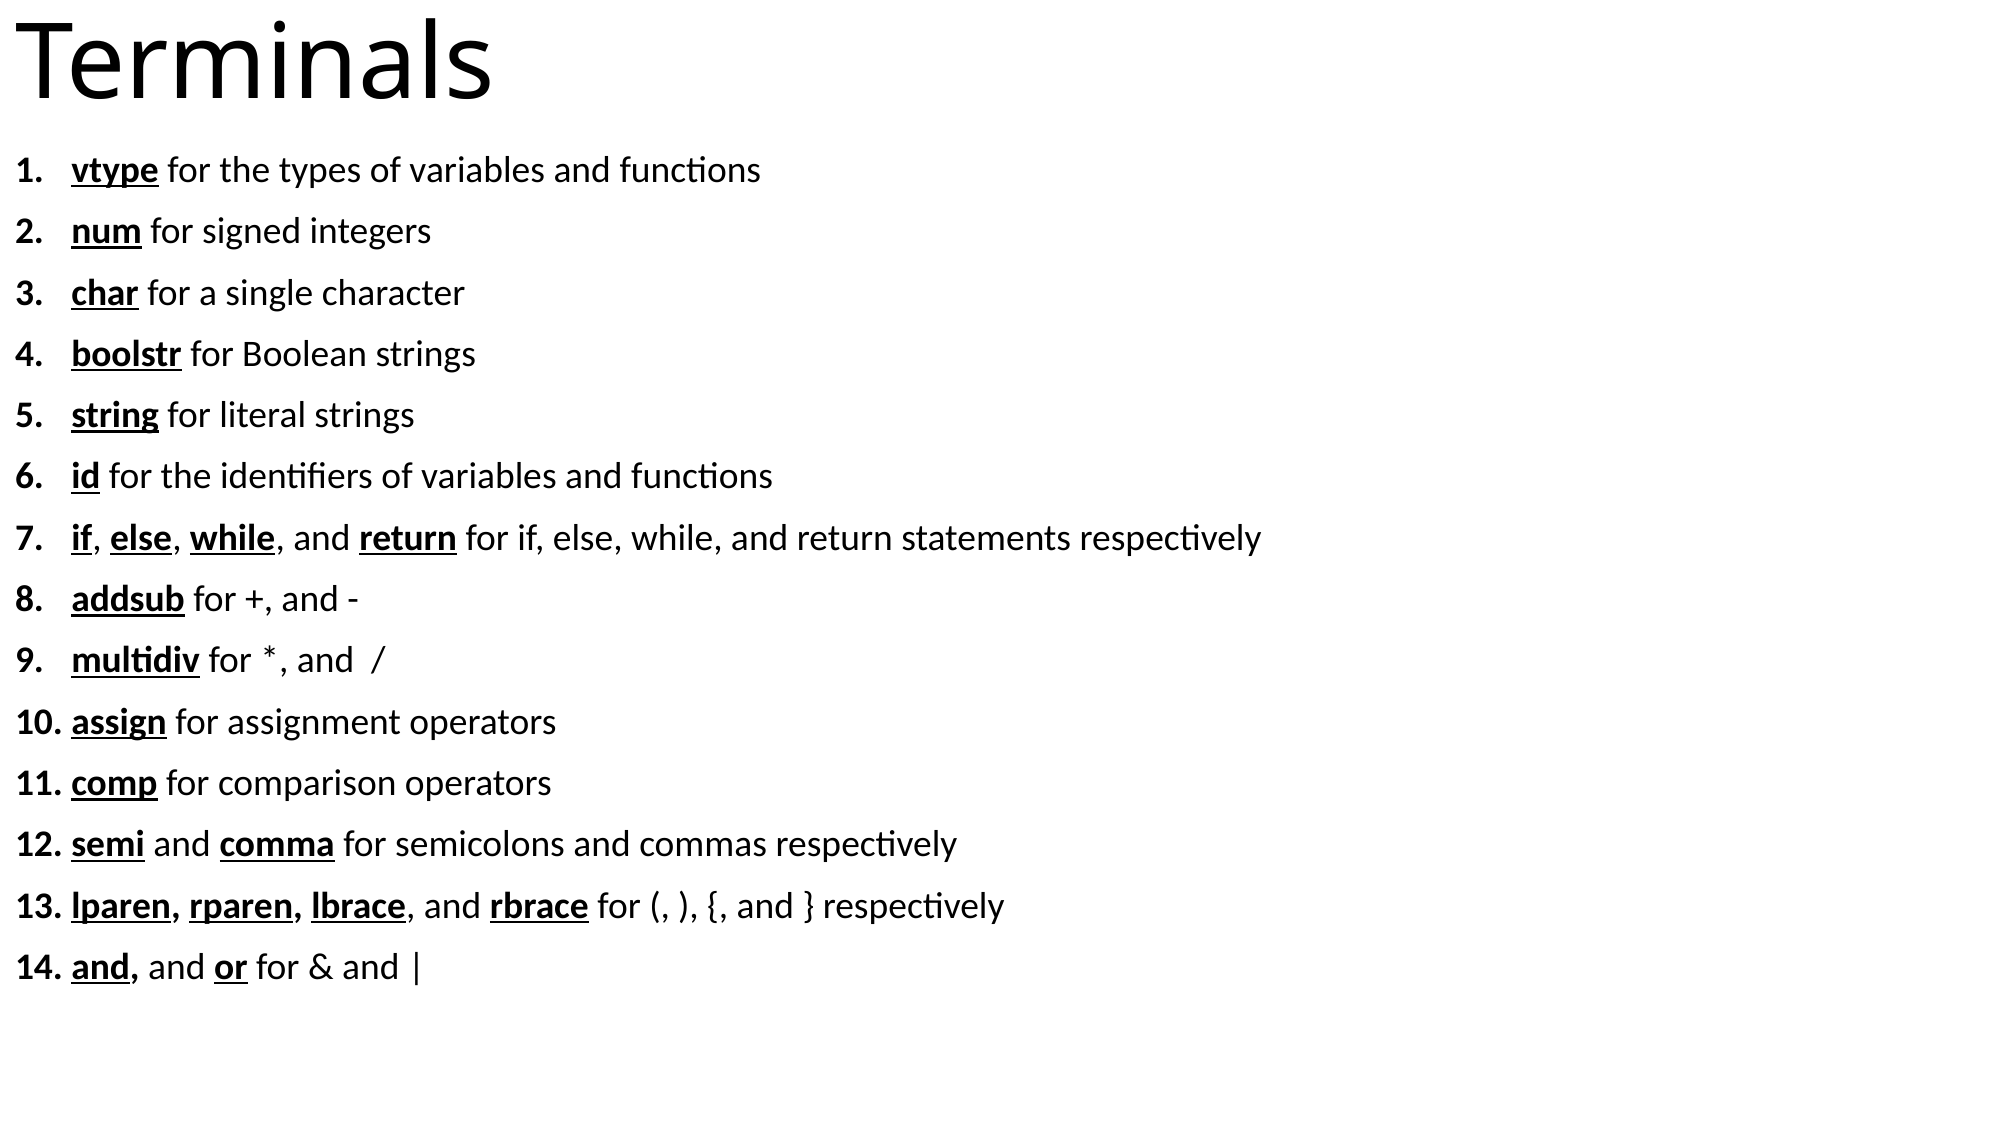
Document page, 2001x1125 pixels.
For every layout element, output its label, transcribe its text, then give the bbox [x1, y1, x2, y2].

subtitle vtype for the types of variables and functions num for signed integers char for a single character boolstr for Boolean strings string for literal strings id for the identifiers of variables and functions if, else, while, and return for if, else, while, and return statements respectively addsub for +, and - multidiv for *, and / assign for assignment operators comp for comparison operators semi and comma for semicolons and commas respectively lparen, rparen, lbrace, and rbrace for (, ), {, and } respectively and, and or for & and | [0, 142, 1445, 1125]
title Terminals [0, 0, 1500, 129]
